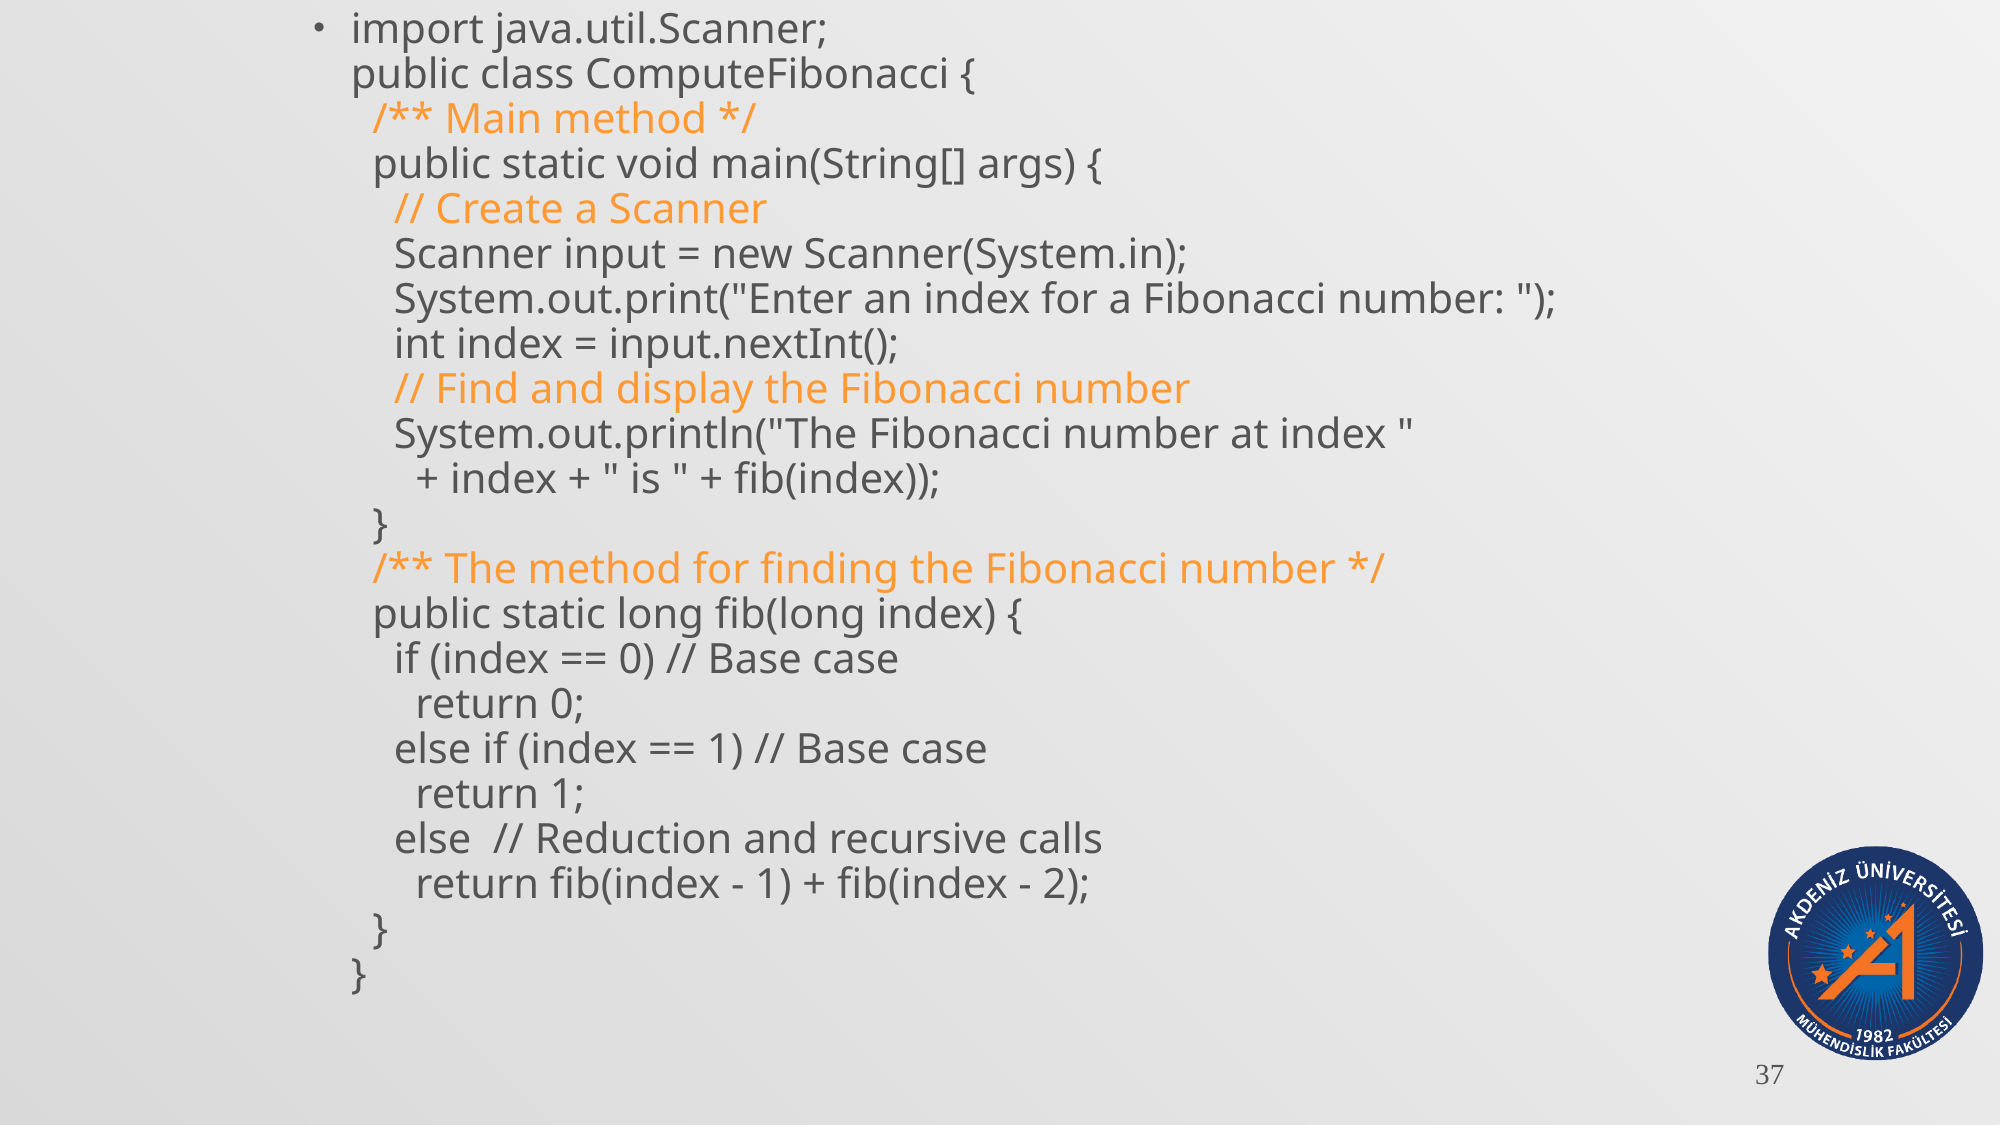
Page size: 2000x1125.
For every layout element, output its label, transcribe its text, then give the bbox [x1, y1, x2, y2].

picture [1767, 843, 1985, 1061]
slide_number 37 [1612, 1057, 1800, 1088]
list import java.util.Scanner; public class ComputeFibonacci { /** Main method */ public static void main(String[] args) { // Create a Scanner Scanner input = new Scanner(System.in); System.out.print("Enter an index for a Fibonacci number: "); int index = input.nextInt(); // Find and display the Fibonacci number System.out.println("The Fibonacci number at index " + index + " is " + fib(index)); } /** The method for finding the Fibonacci number */ public static long fib(long index) { if (index == 0) // Base case return 0; else if (index == 1) // Base case return 1; else // Reduction and recursive calls return fib(index - 1) + fib(index - 2); } } [290, 0, 1650, 1125]
